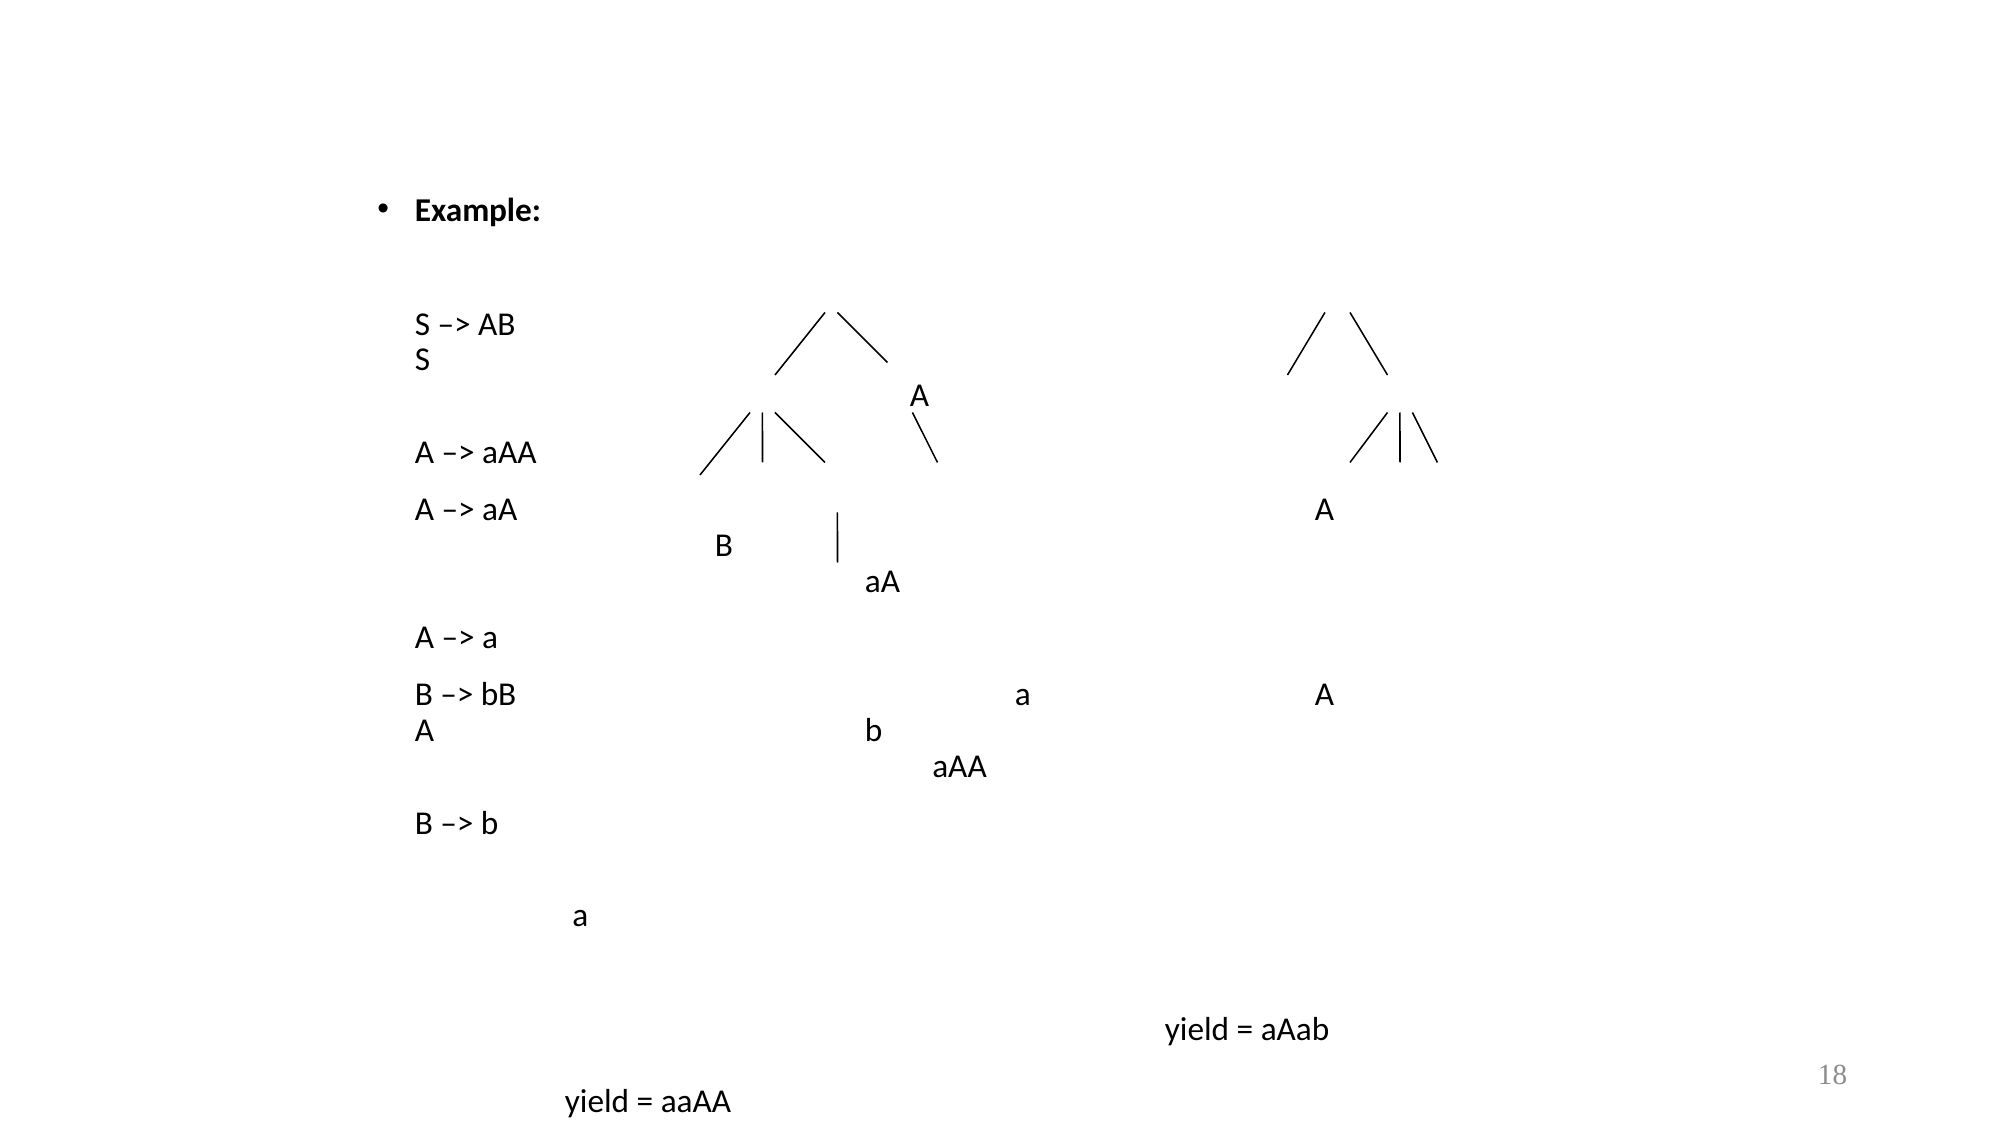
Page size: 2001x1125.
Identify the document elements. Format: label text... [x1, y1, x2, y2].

list Example: S –> AB S A A –> aAA A –> aA A B aA A –> a B –> bB a A A b aAA B –> b a yield = aAab yield = aaAA Notes: Root can be any non-terminal Leaf nodes can be terminals or non-terminals A derivation tree with root S shows the productions used to obtain a sentential form [362, 67, 1638, 1075]
slide_number 18 [1412, 1042, 1863, 1103]
